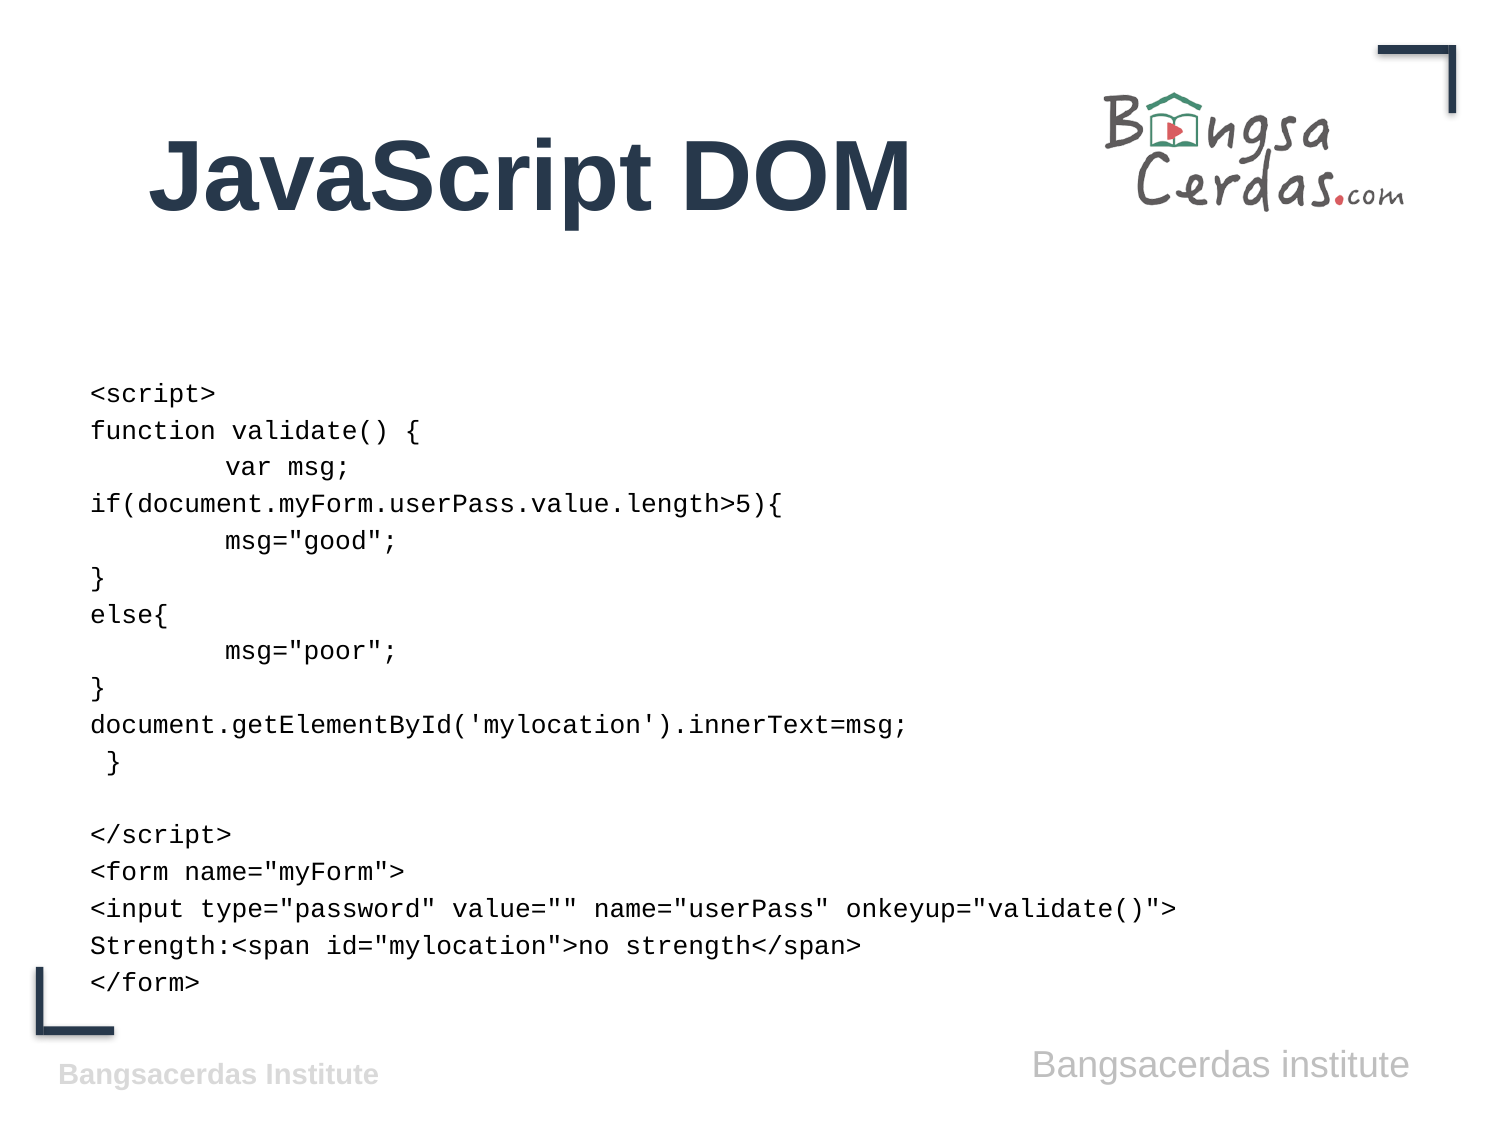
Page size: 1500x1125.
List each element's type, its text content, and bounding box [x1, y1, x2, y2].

list <script> var a=20; if(a==10){ document.write("a is equal to 10"); } else if(a==15){ document.write("a is equal to 15"); } else if(a==20){ document.write("a is equal to 20"); } else{ document.write("a is not equal to 10, 15 or 20"); } </script> [1074, 89, 1425, 212]
title JavaScript DOM [75, 45, 988, 297]
list <script> function validate() { var msg; if(document.myForm.userPass.value.length>5){ msg="good"; } else{ msg="poor"; } document.getElementById('mylocation').innerText=msg; } </script> <form name="myForm"> <input type="password" value="" name="userPass" onkeyup="validate()"> Strength:<span id="mylocation">no strength</span> </form> [75, 368, 1425, 1005]
